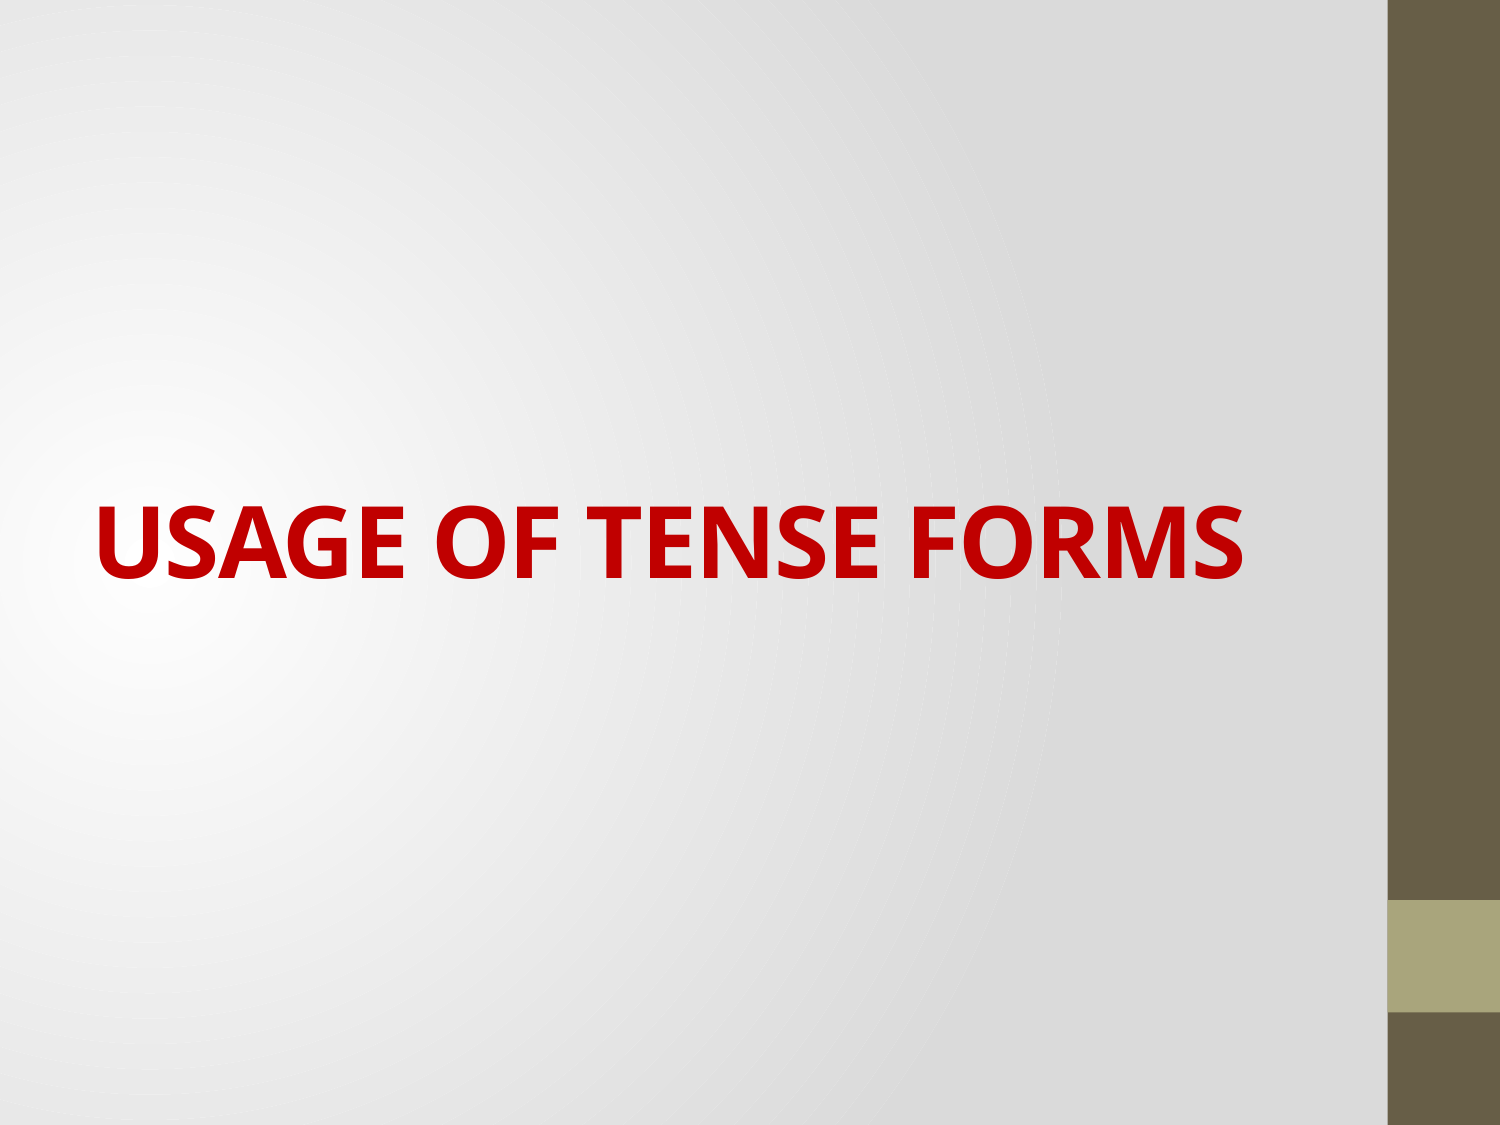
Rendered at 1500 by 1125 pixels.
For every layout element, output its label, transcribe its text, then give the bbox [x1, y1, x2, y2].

title USAGE OF TENSE FORMS [76, 444, 1327, 632]
